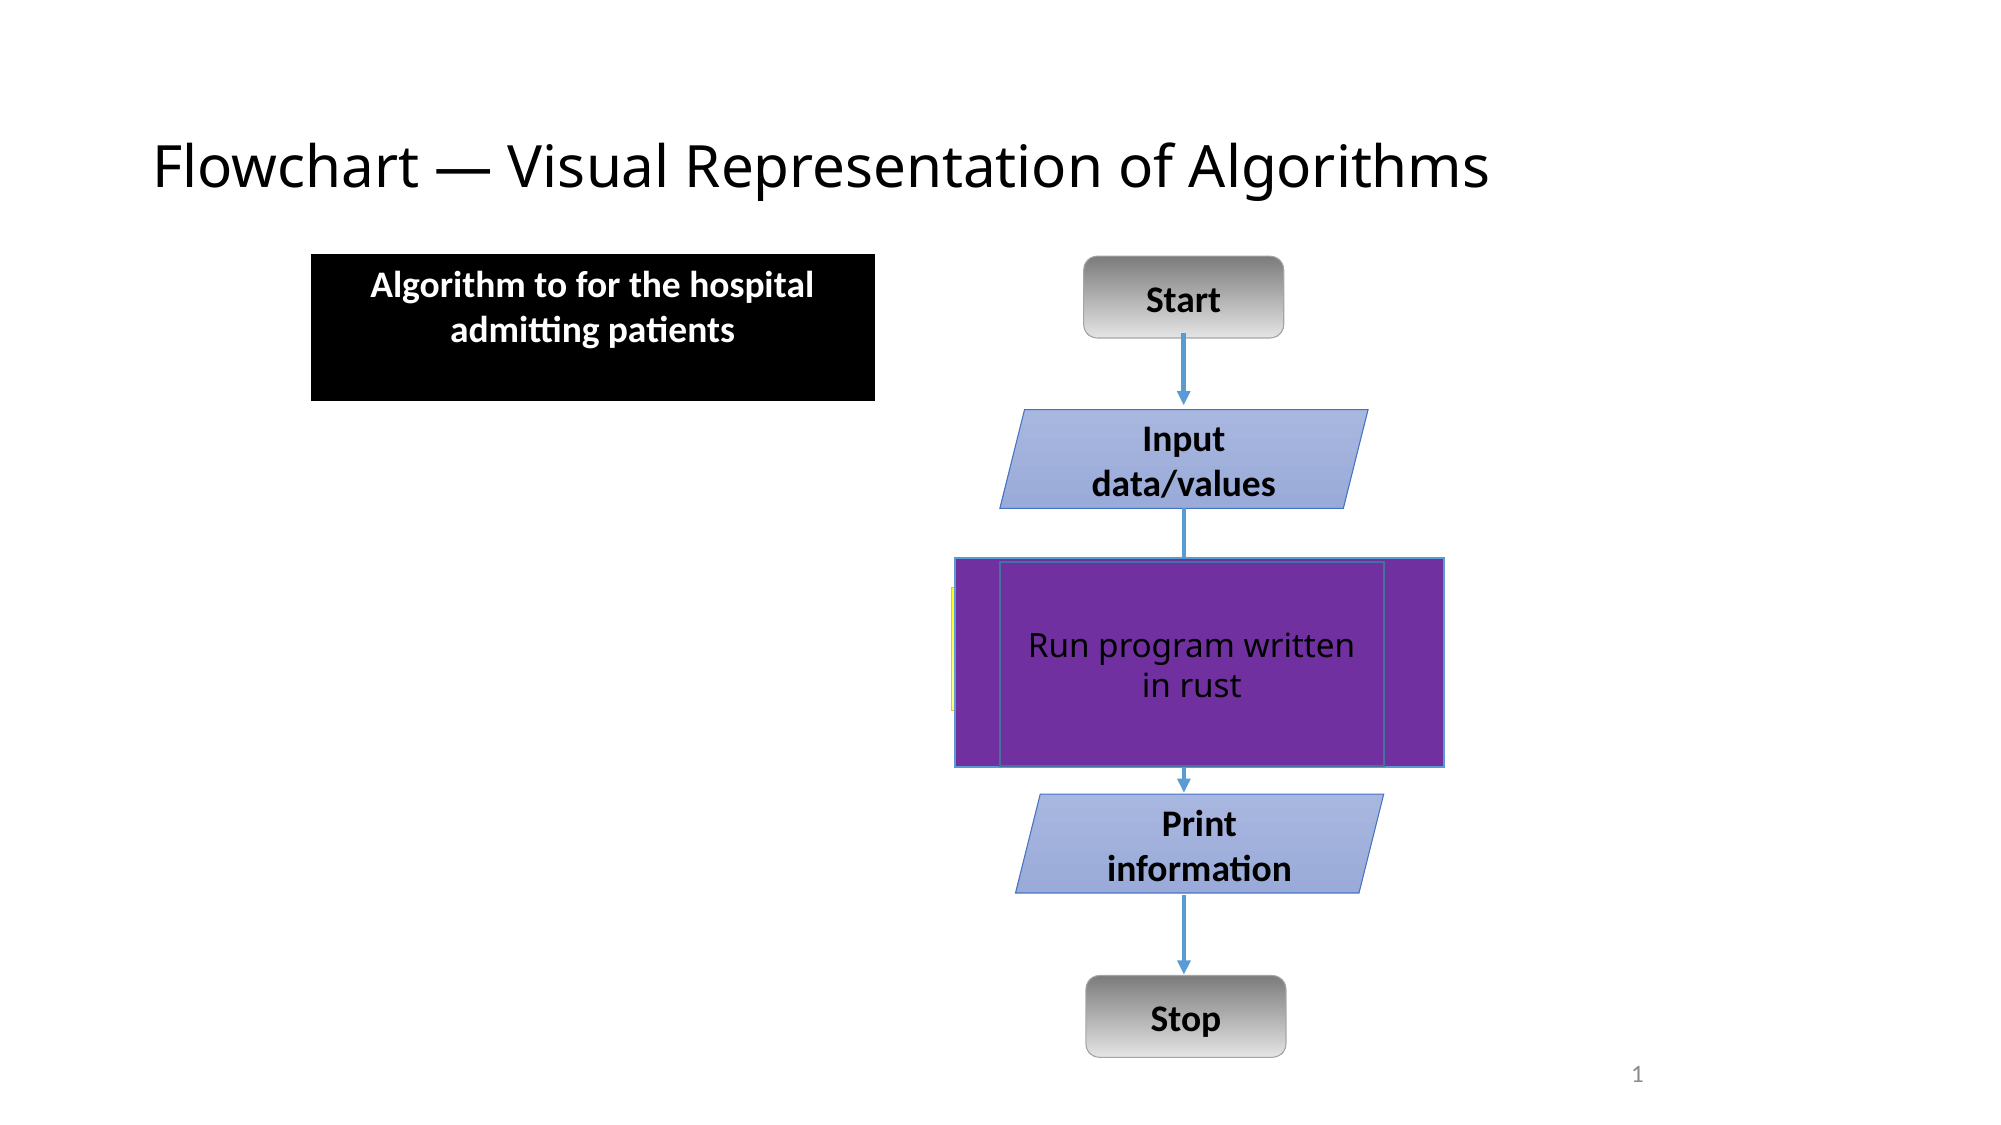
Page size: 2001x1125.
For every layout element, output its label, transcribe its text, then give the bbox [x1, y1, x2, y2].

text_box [951, 256, 1443, 1058]
text_box Algorithm to for the hospital admitting patients [307, 251, 878, 404]
title Flowchart — Visual Representation of Algorithms [137, 59, 1863, 278]
slide_number 1 [1412, 1042, 1863, 1103]
